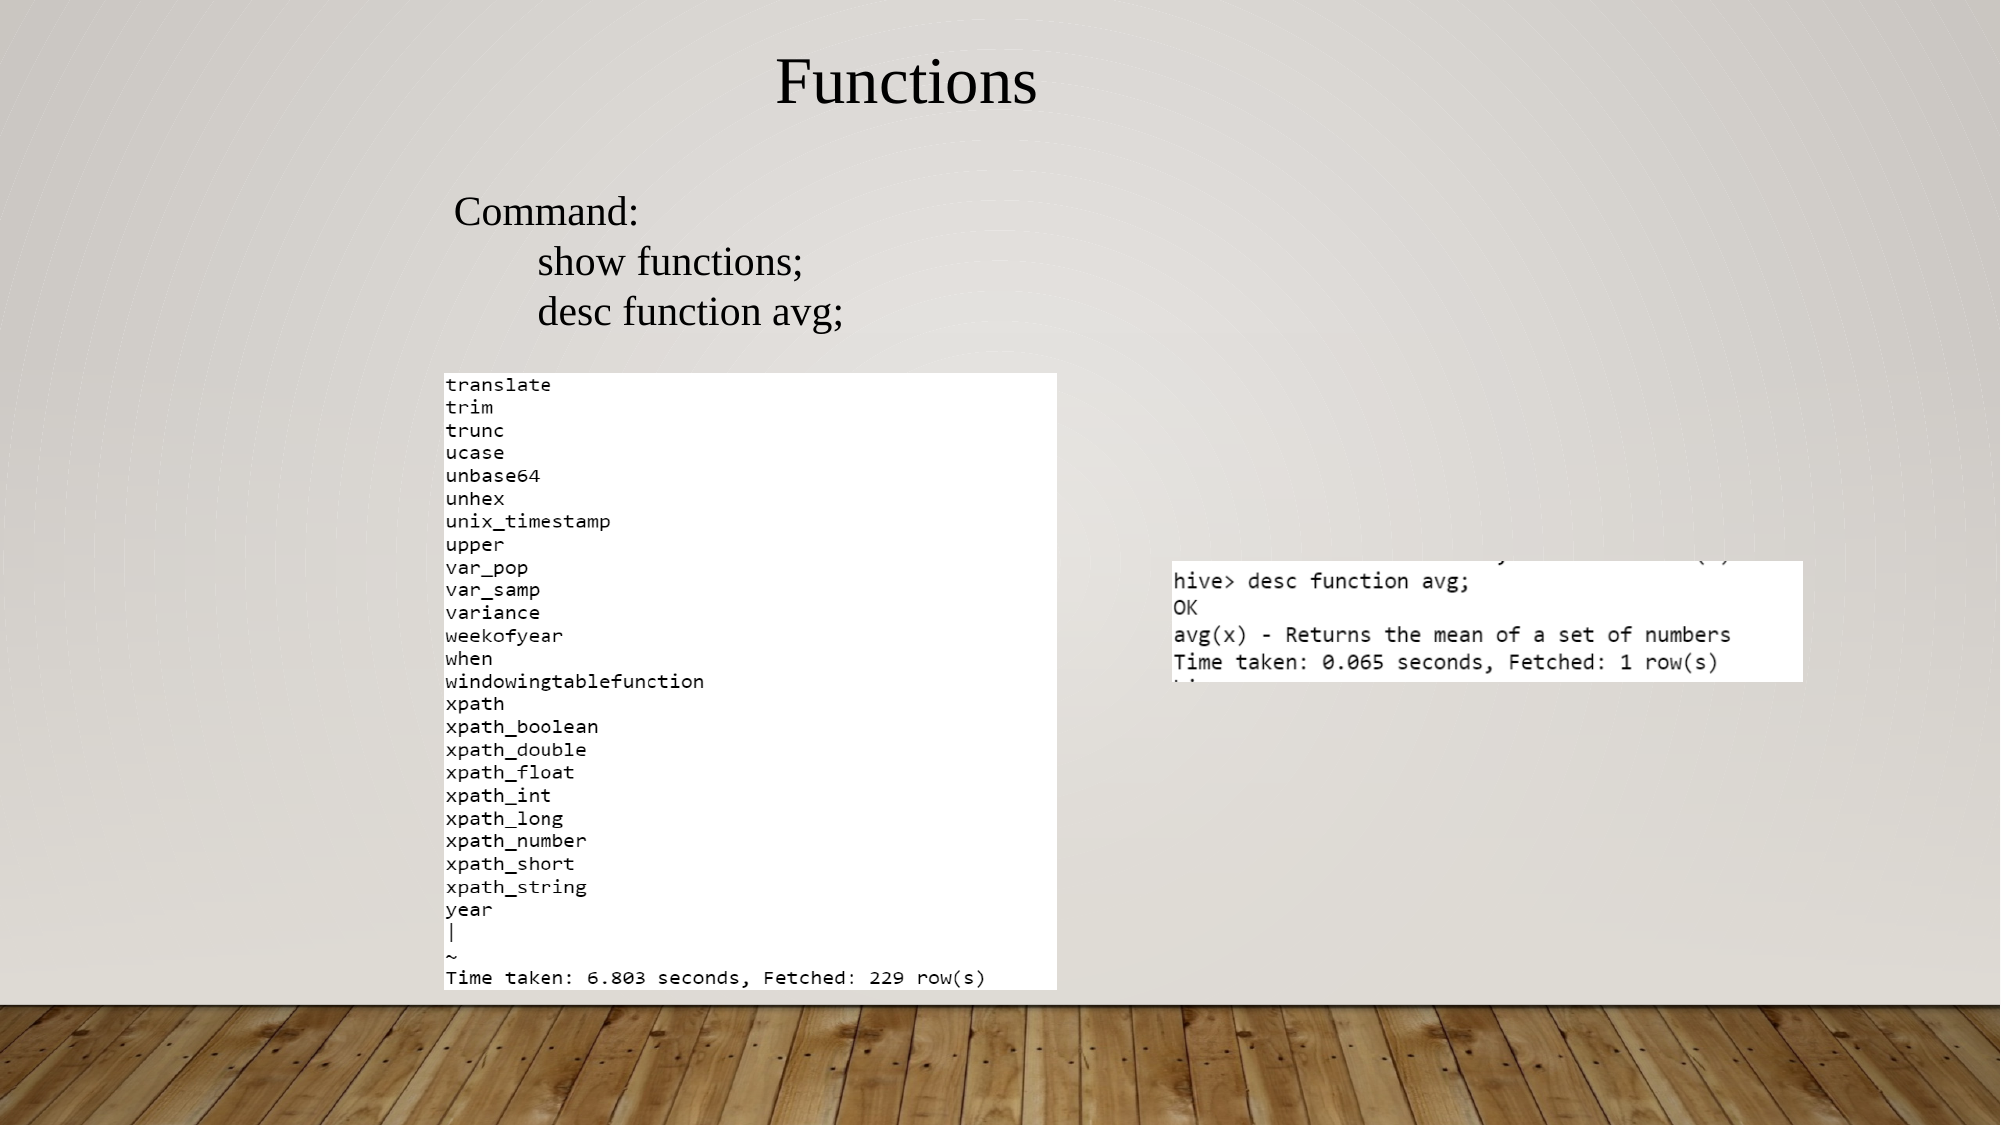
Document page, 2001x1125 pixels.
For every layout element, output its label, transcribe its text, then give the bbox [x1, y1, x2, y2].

picture [1172, 561, 1803, 682]
picture [0, 1005, 2000, 1125]
picture [444, 373, 1057, 991]
text_box Functions [760, 29, 1488, 125]
text_box Command: show functions; desc function avg; [439, 176, 1113, 342]
